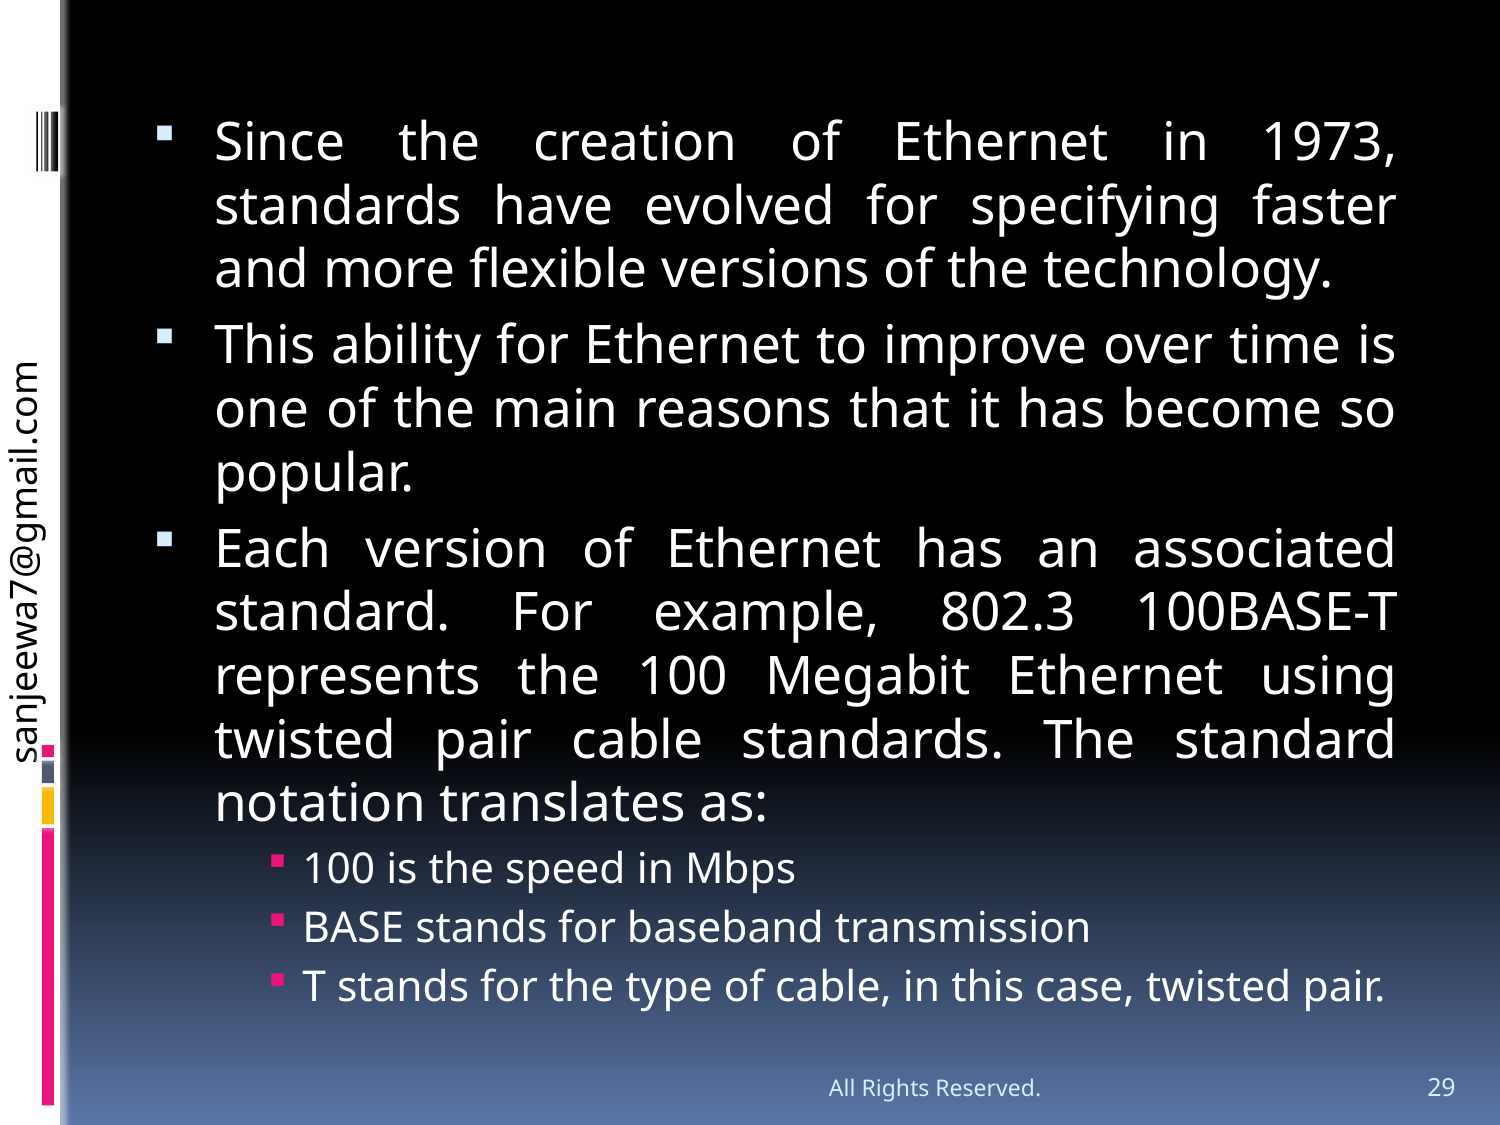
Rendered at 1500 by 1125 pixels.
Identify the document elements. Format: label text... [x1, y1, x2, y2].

slide_number 29 [1412, 1052, 1488, 1113]
list Since the creation of Ethernet in 1973, standards have evolved for specifying faster and more flexible versions of the technology. This ability for Ethernet to improve over time is one of the main reasons that it has become so popular. Each version of Ethernet has an associated standard. For example, 802.3 100BASE-T represents the 100 Megabit Ethernet using twisted pair cable standards. The standard notation translates as: 100 is the speed in Mbps BASE stands for baseband transmission T stands for the type of cable, in this case, twisted pair. [137, 99, 1413, 1038]
footer All Rights Reserved. [150, 1052, 1063, 1113]
